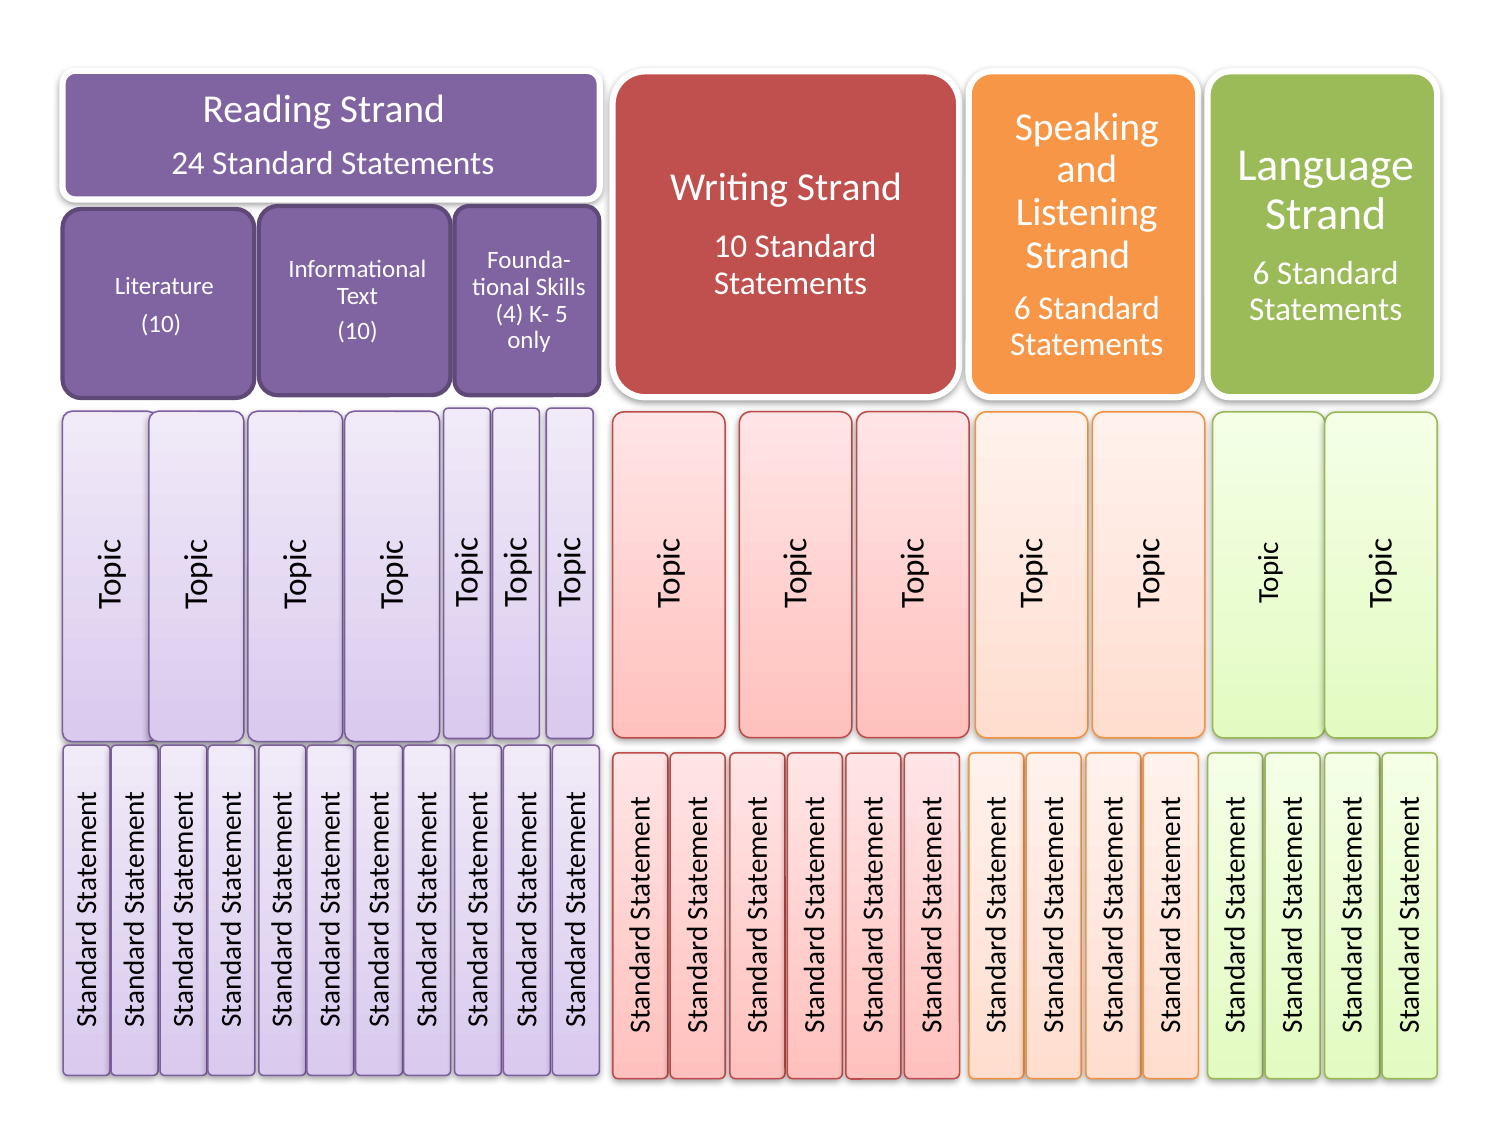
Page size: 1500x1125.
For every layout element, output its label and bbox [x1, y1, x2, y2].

text_box [62, 67, 1438, 1088]
